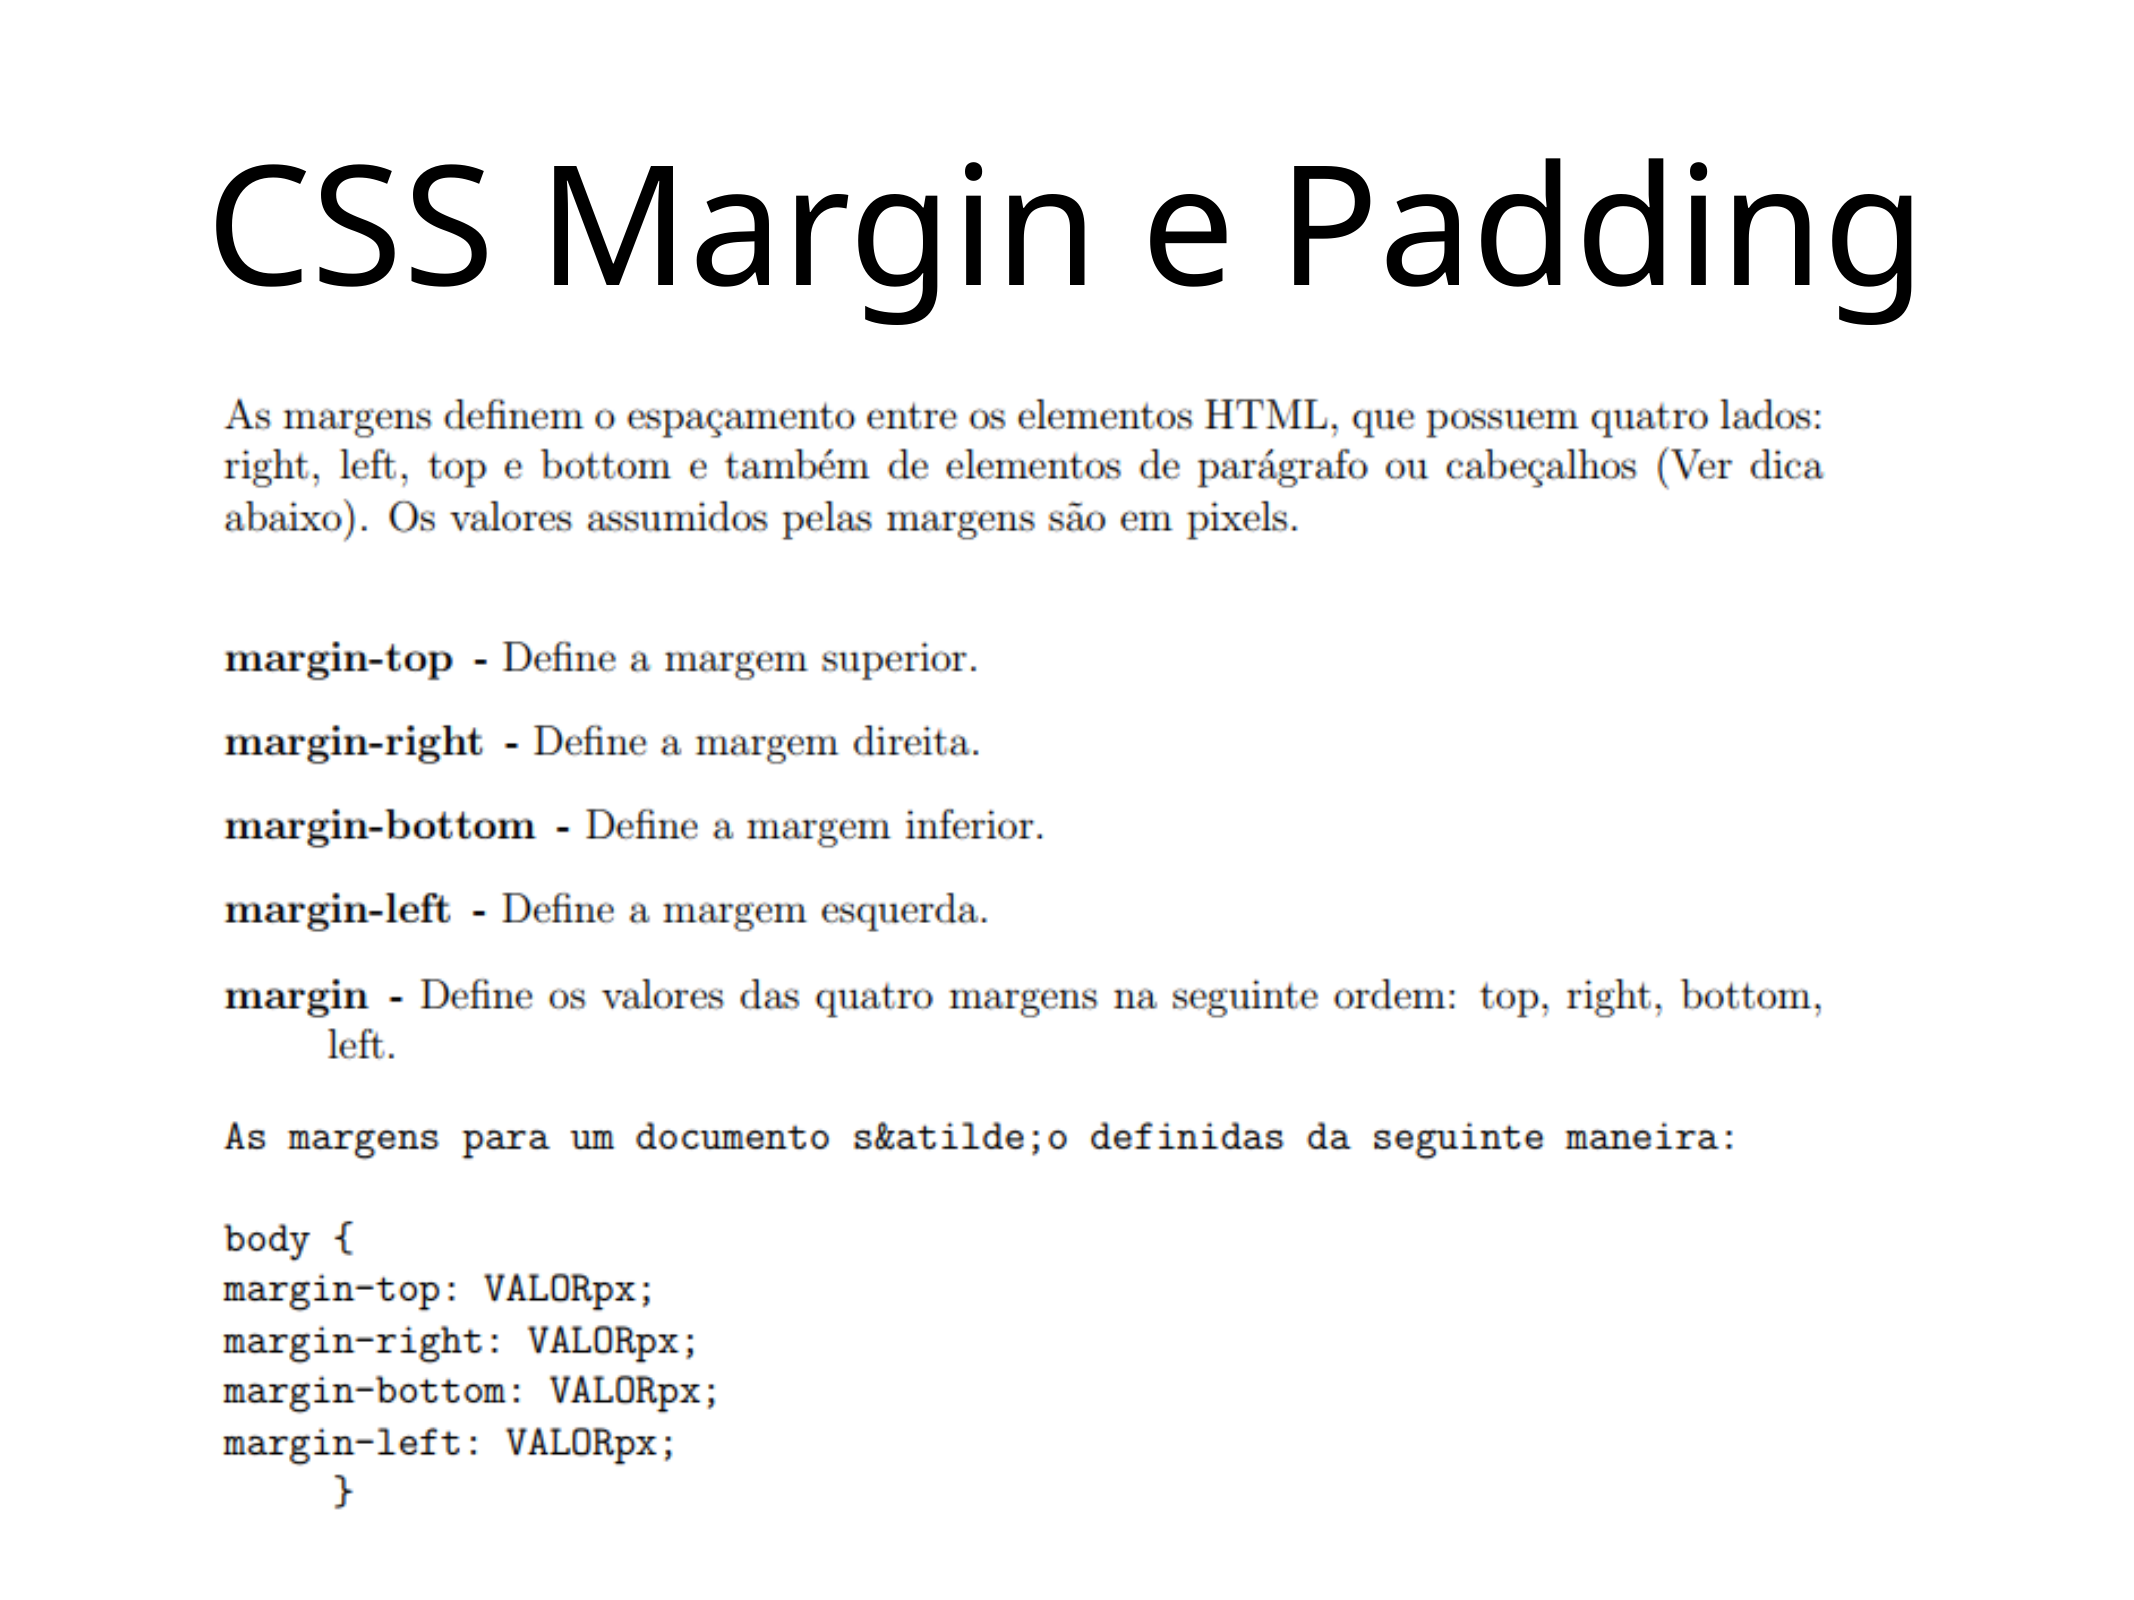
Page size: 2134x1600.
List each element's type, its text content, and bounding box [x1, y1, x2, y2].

title CSS Margin e Padding [155, 41, 1978, 397]
picture [211, 384, 1869, 1530]
